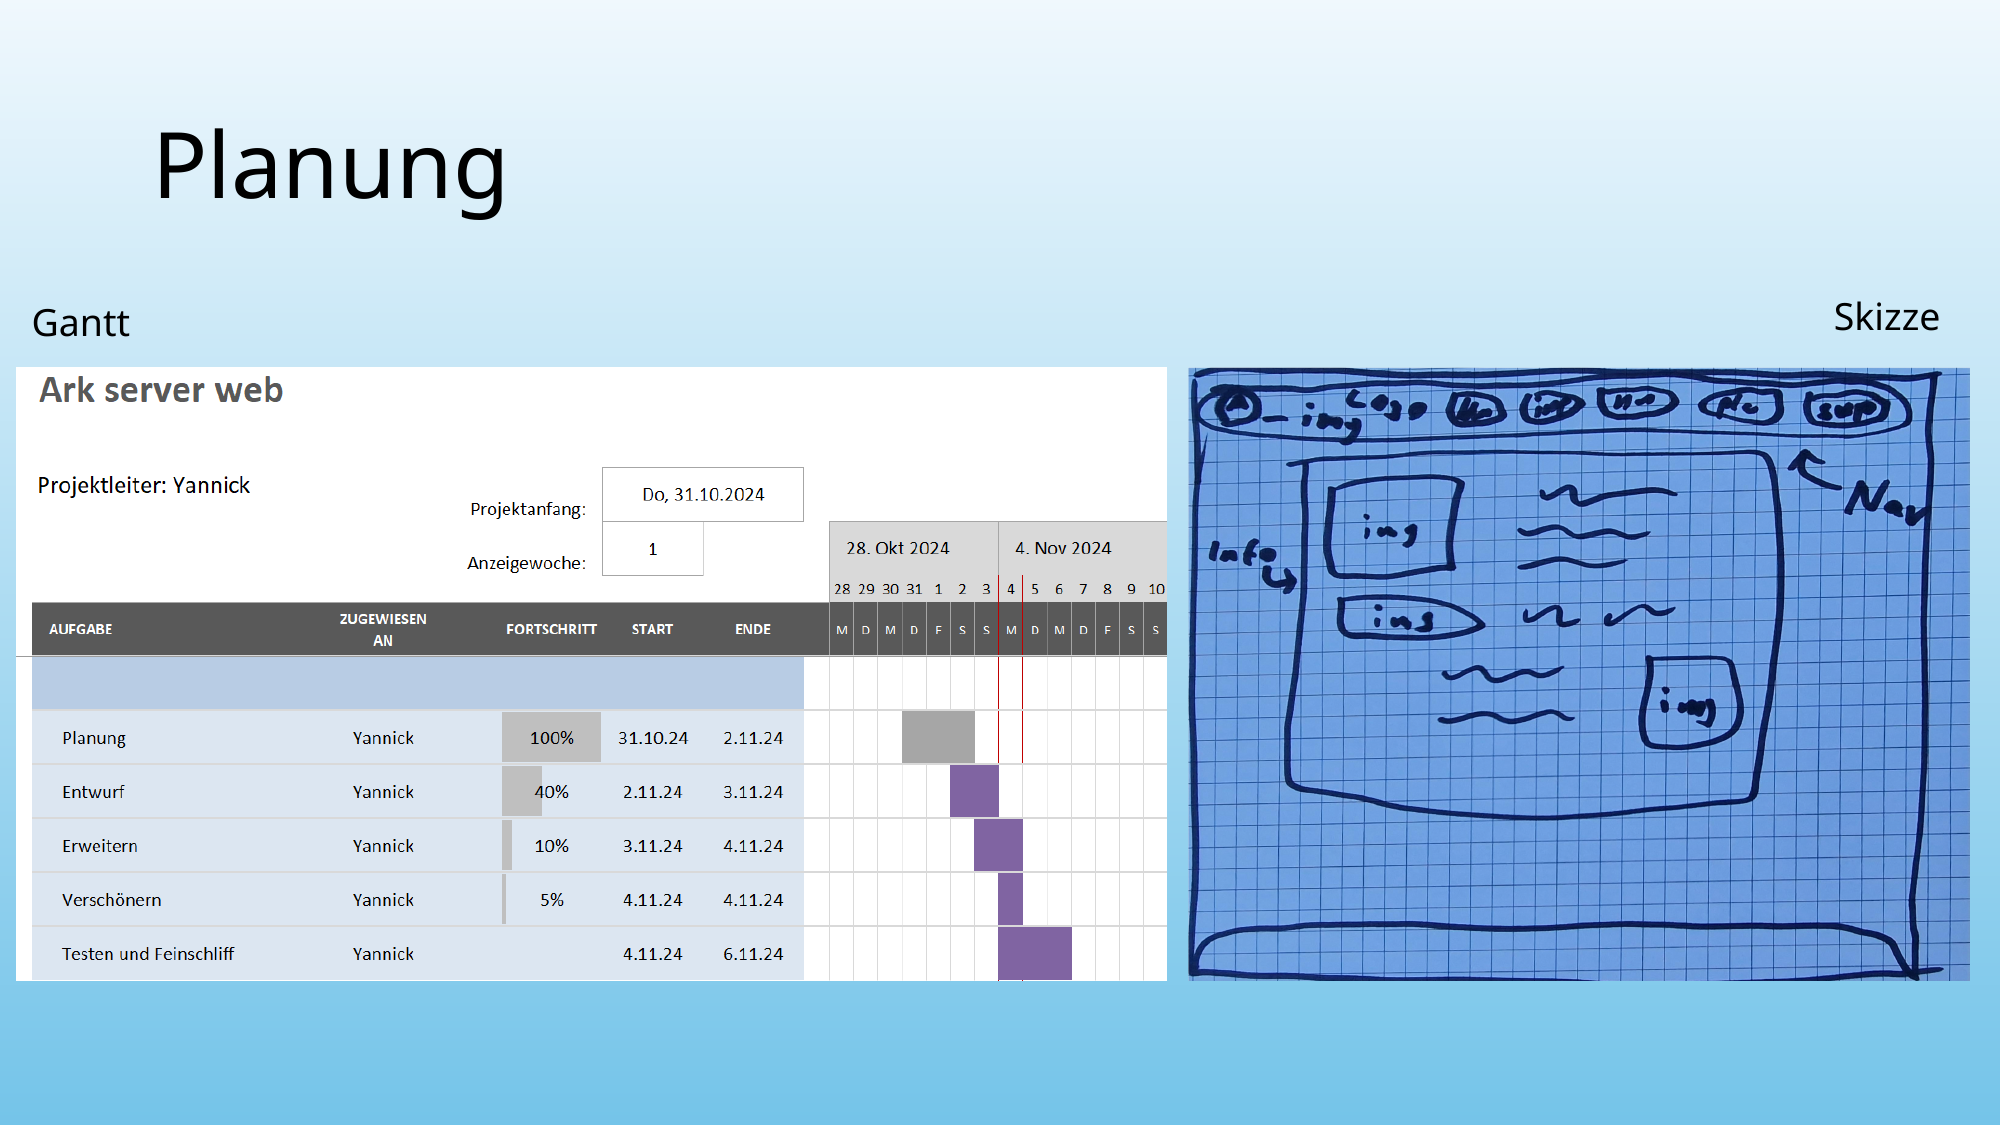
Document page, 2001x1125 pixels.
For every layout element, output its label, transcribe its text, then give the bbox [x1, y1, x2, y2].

text_box Skizze [1887, 285, 1970, 346]
picture [1189, 282, 1970, 1065]
text_box Gantt [16, 291, 167, 352]
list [16, 366, 1168, 981]
title Planung [137, 59, 1863, 278]
